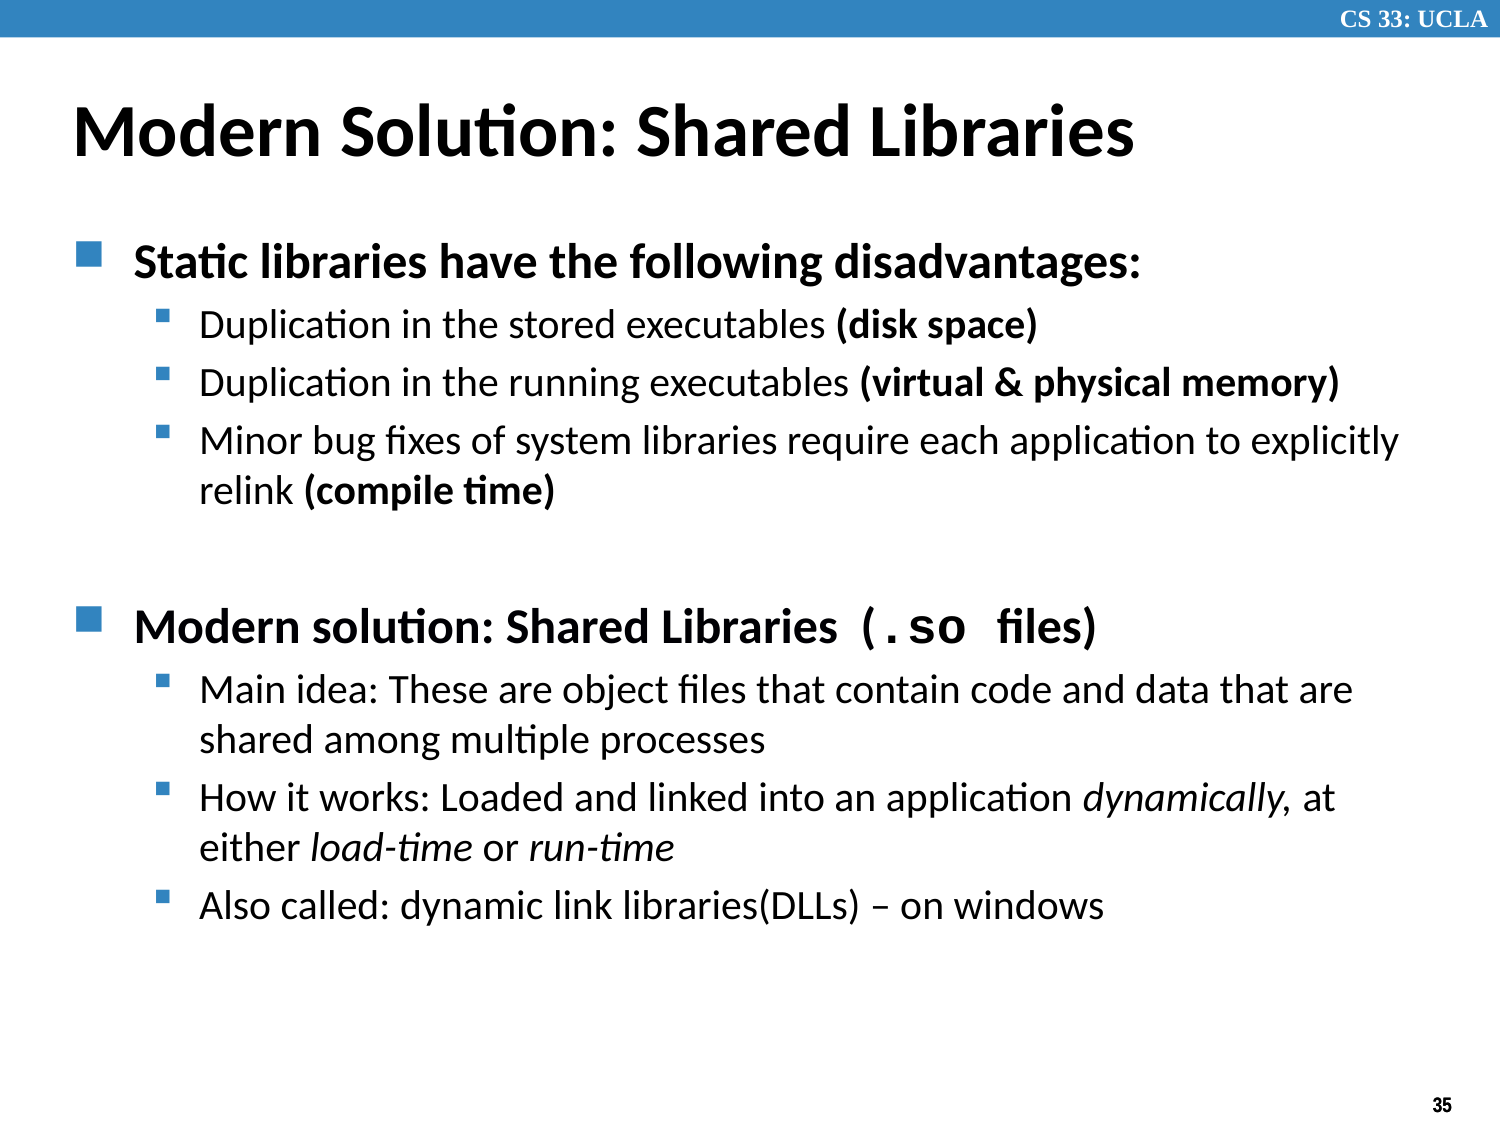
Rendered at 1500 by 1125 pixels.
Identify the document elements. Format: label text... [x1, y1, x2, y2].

list Static libraries have the following disadvantages: Duplication in the stored executables (disk space) Duplication in the running executables (virtual & physical memory) Minor bug fixes of system libraries require each application to explicitly relink (compile time) Modern solution: Shared Libraries (.so files) Main idea: These are object files that contain code and data that are shared among multiple processes How it works: Loaded and linked into an application dynamically, at either load-time or run-time Also called: dynamic link libraries(DLLs) – on windows [61, 220, 1426, 1038]
title Modern Solution: Shared Libraries [57, 62, 1488, 192]
